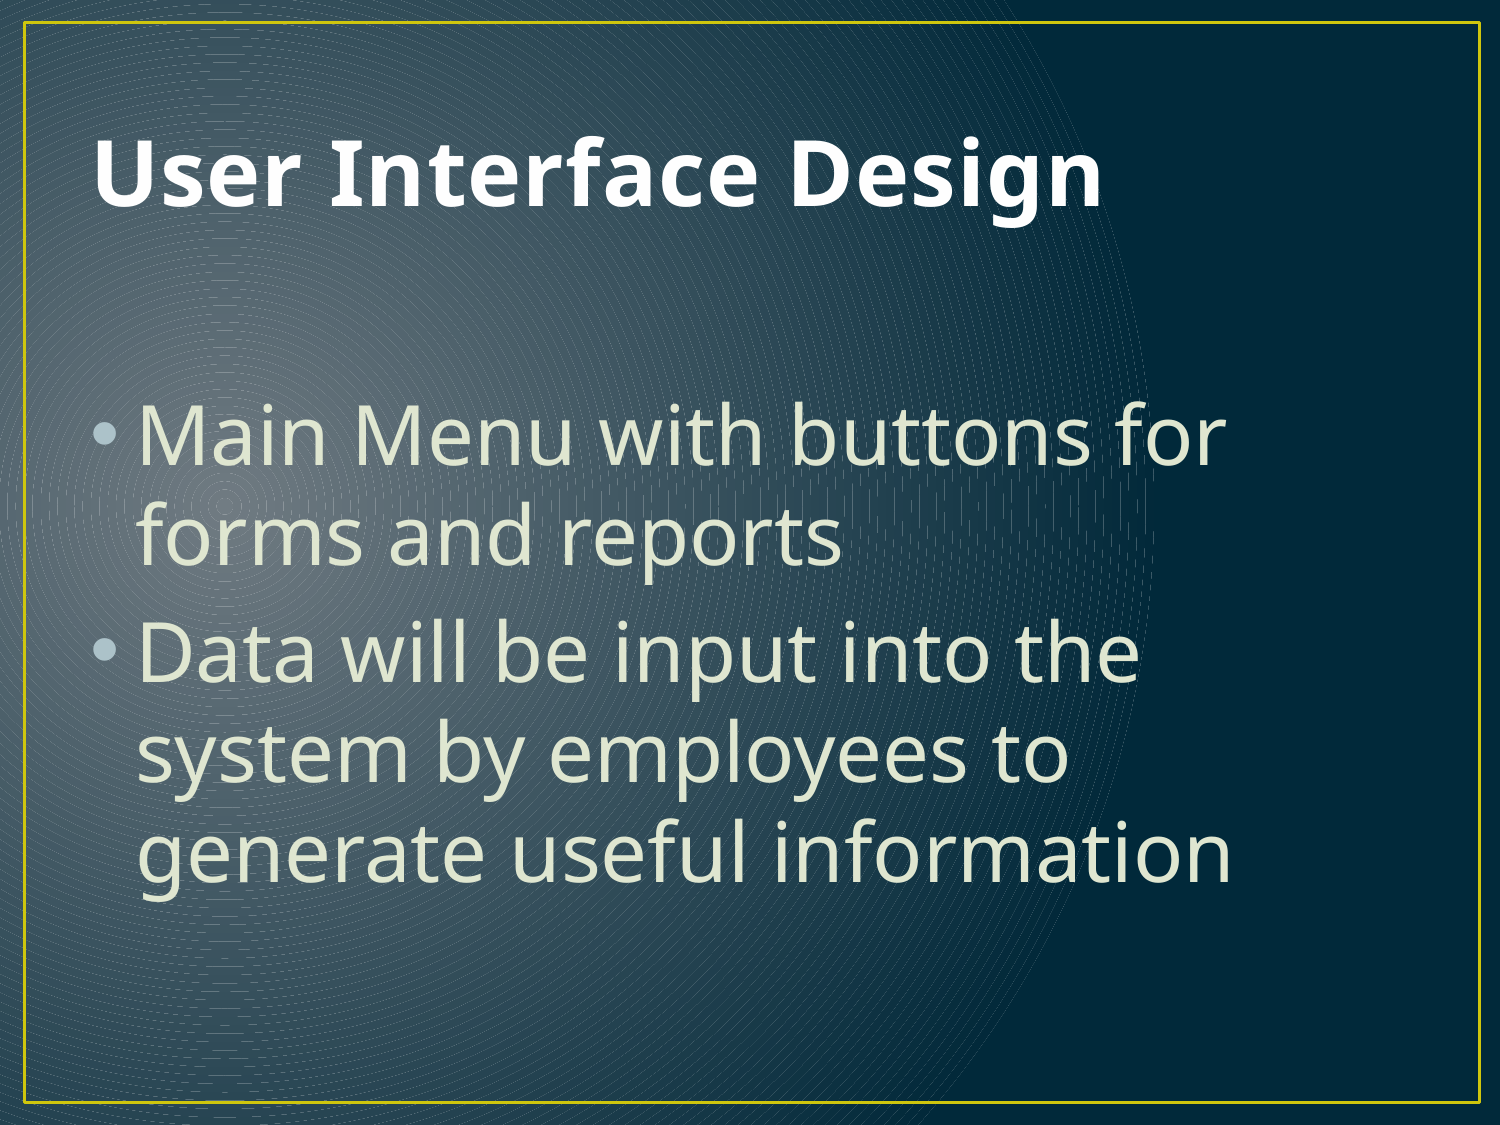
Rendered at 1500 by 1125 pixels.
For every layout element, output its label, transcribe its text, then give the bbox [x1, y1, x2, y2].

list Main Menu with buttons for forms and reports Data will be input into the system by employees to generate useful information [75, 375, 1425, 938]
title User Interface Design [75, 45, 1425, 233]
